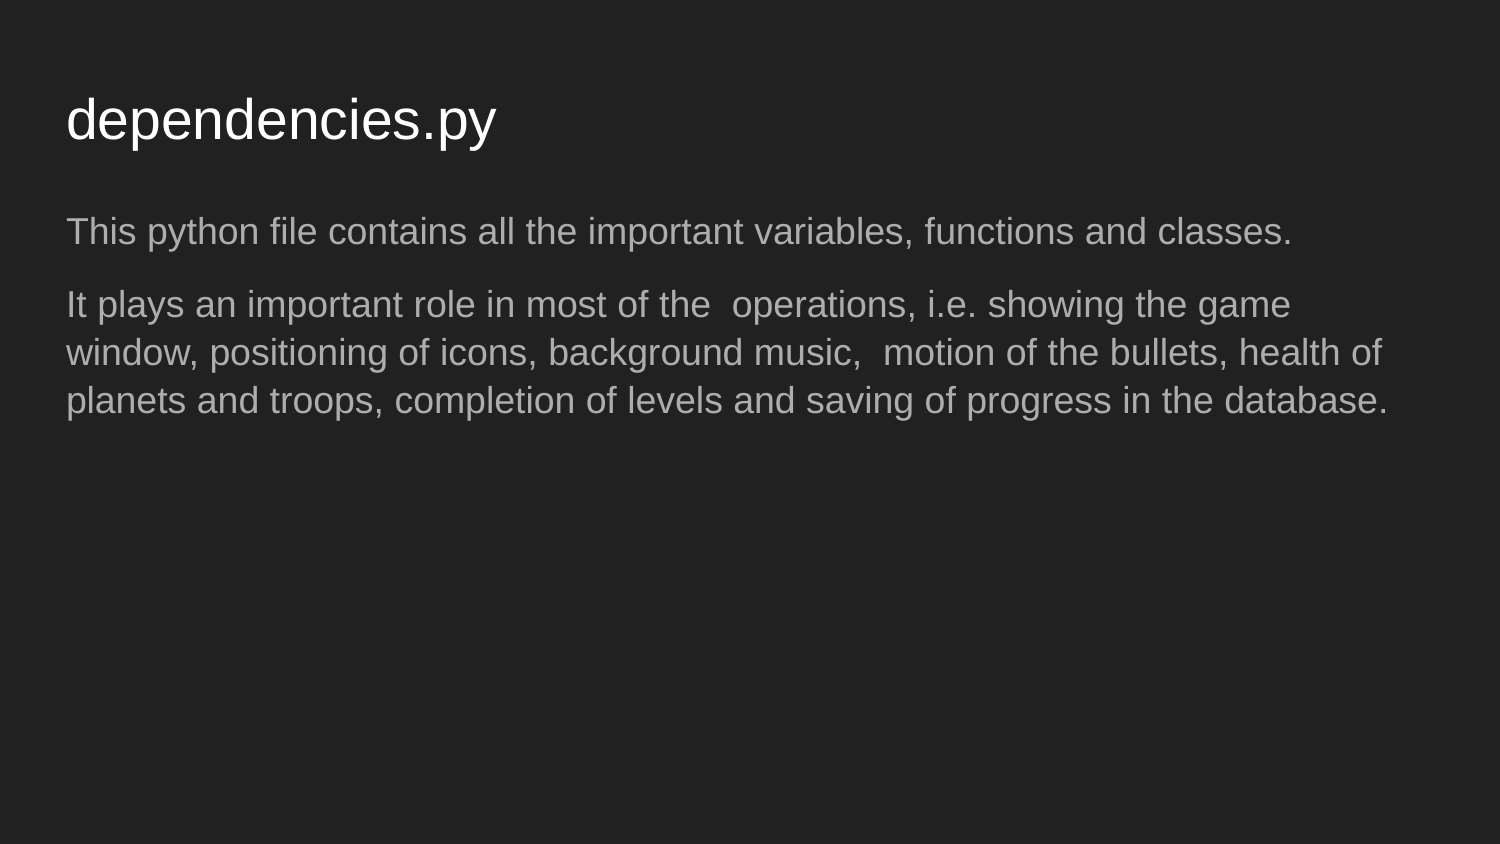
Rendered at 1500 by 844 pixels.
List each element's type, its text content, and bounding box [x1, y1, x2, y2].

list This python file contains all the important variables, functions and classes. It plays an important role in most of the operations, i.e. showing the game window, positioning of icons, background music, motion of the bullets, health of planets and troops, completion of levels and saving of progress in the database. [51, 189, 1449, 750]
title dependencies.py [51, 72, 1449, 167]
